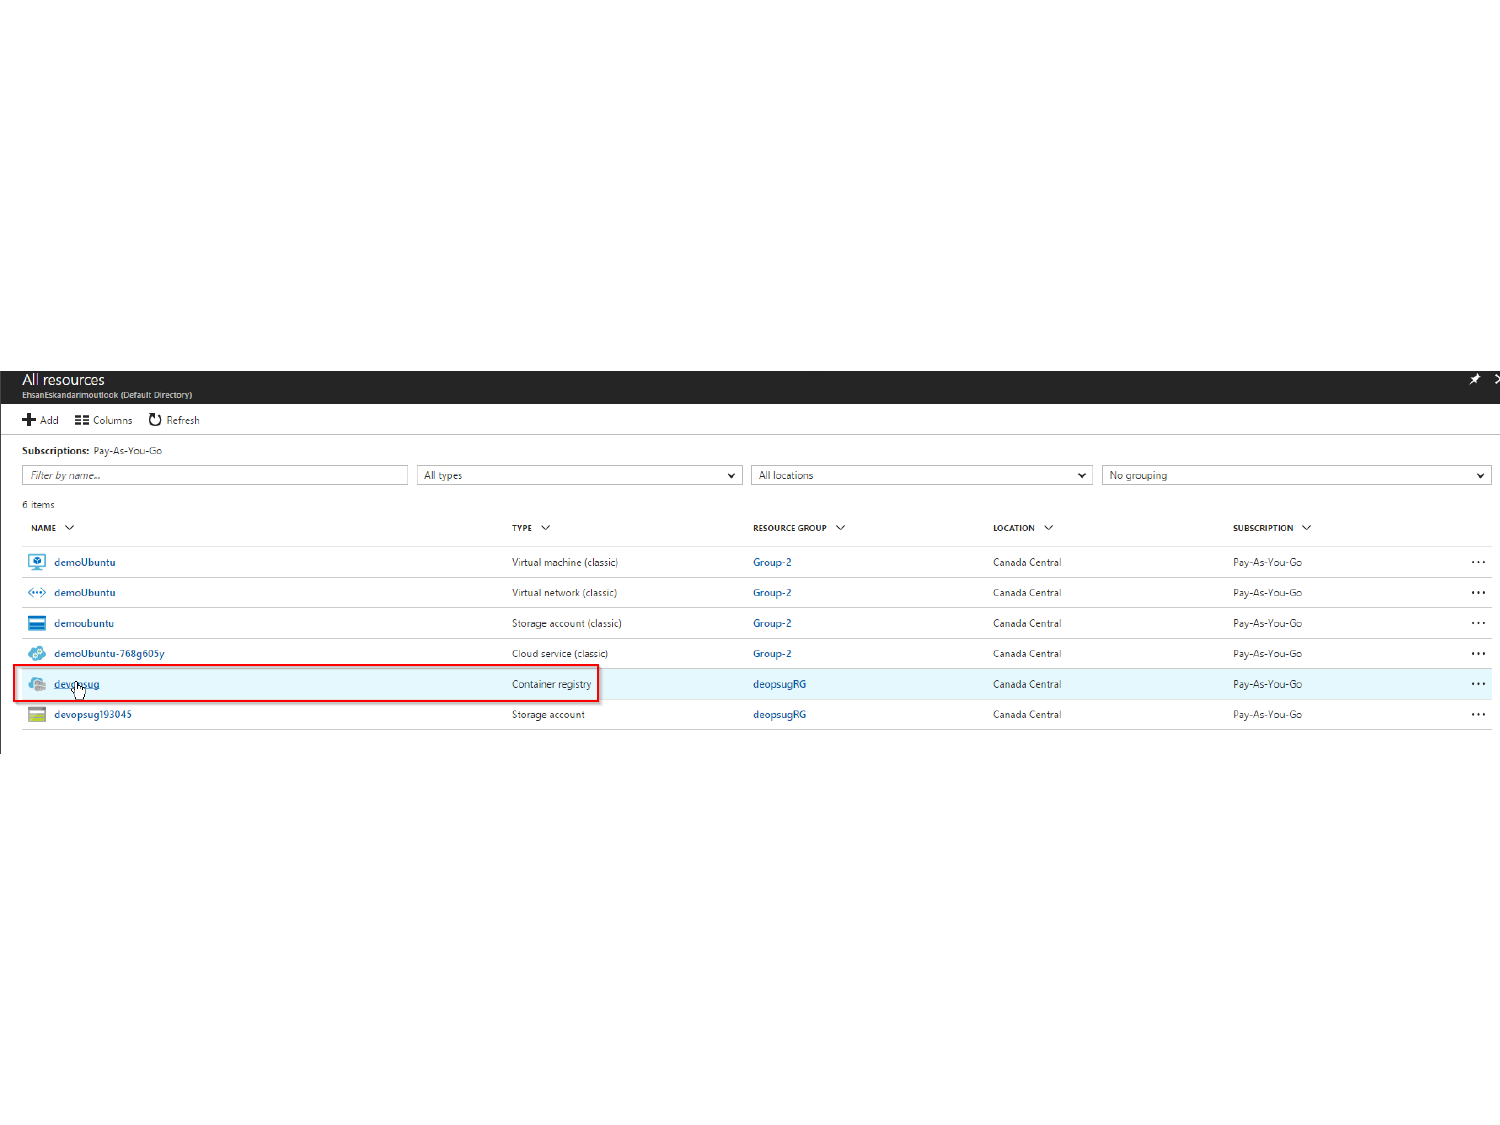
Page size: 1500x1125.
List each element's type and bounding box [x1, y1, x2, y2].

picture [0, 371, 1500, 754]
